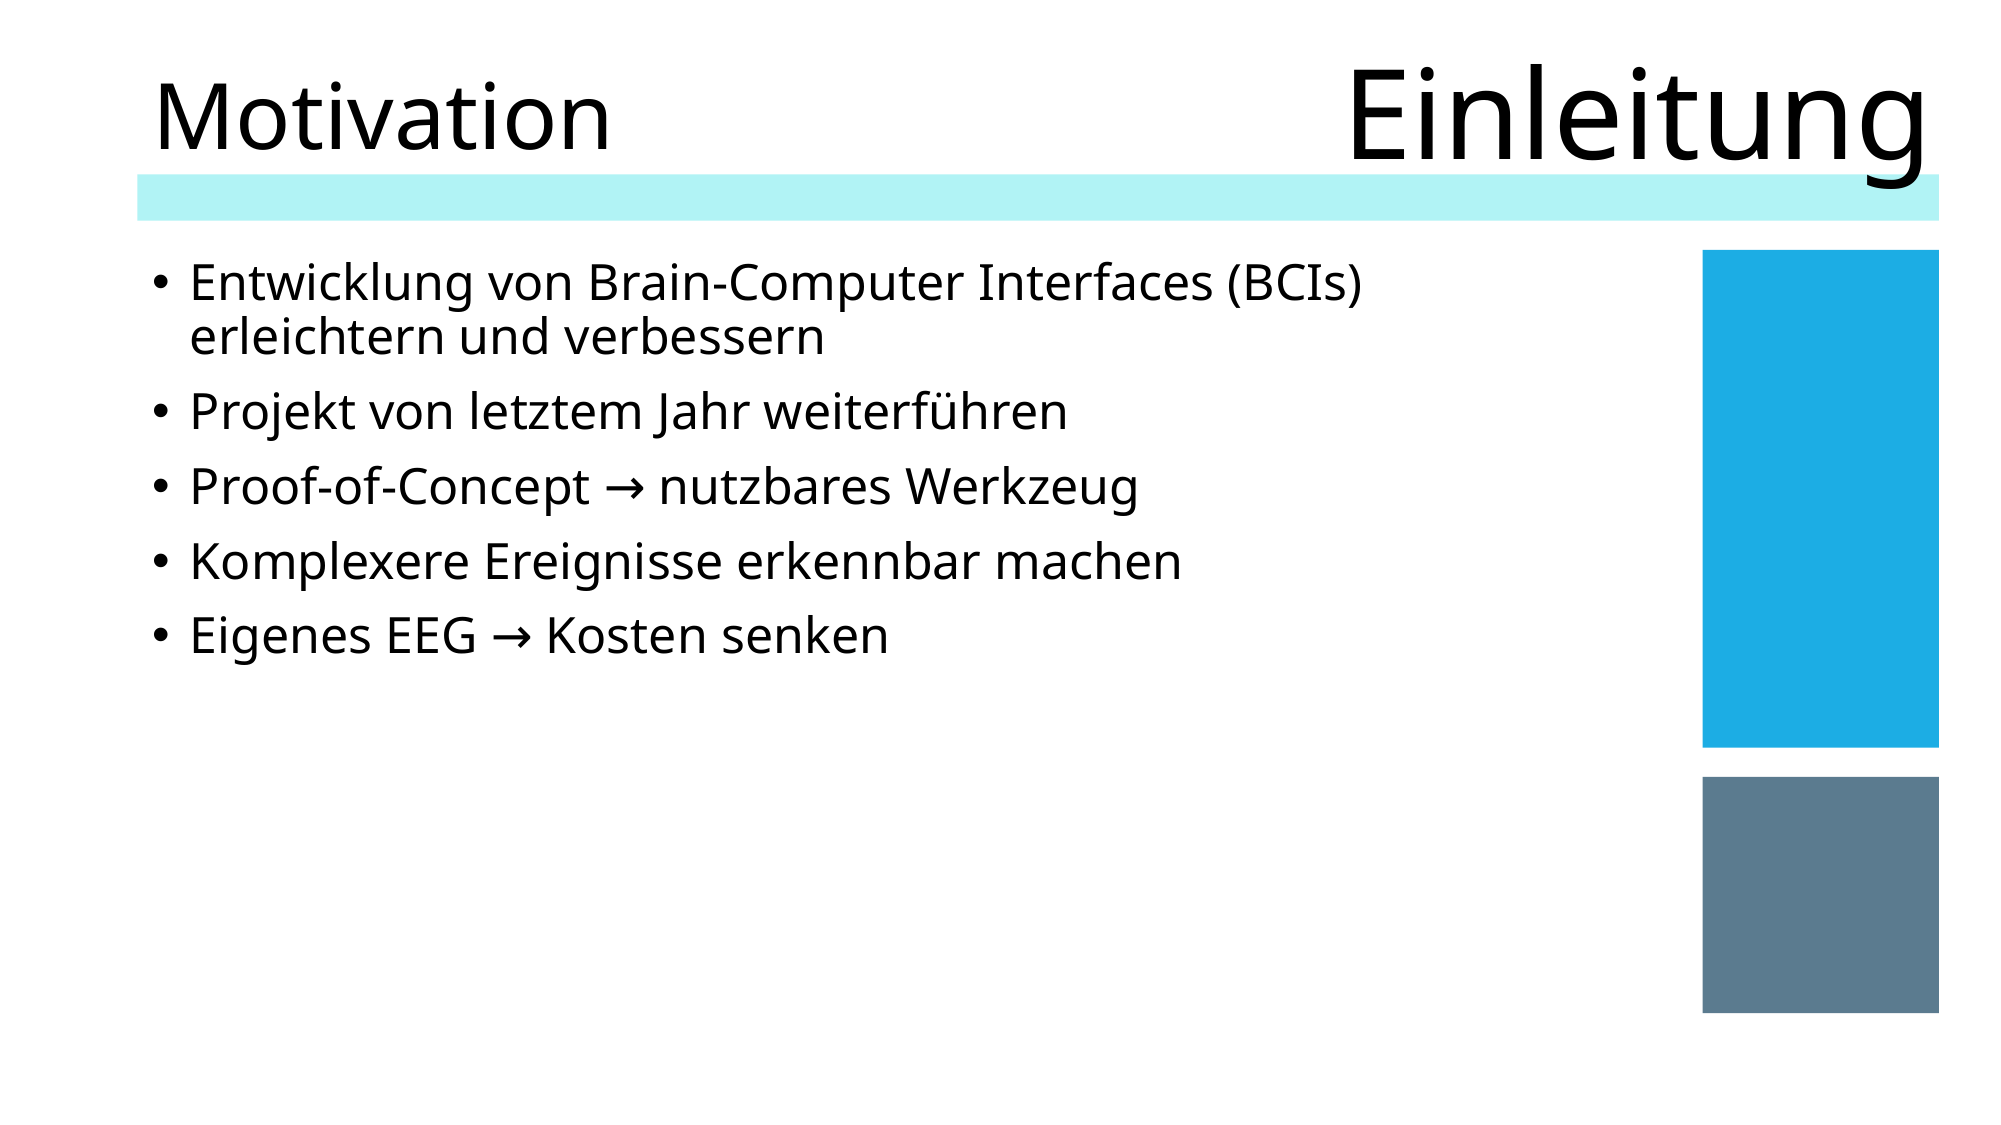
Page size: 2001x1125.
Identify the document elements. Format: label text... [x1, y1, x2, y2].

list Einleitung [1055, 63, 1933, 174]
list Entwicklung von Brain-Computer Interfaces (BCIs) erleichtern und verbessern Projekt von letztem Jahr weiterführen Proof-of-Concept → nutzbares Werkzeug Komplexere Ereignisse erkennbar machen Eigenes EEG → Kosten senken [137, 249, 1647, 1014]
title Motivation [137, 12, 1015, 227]
